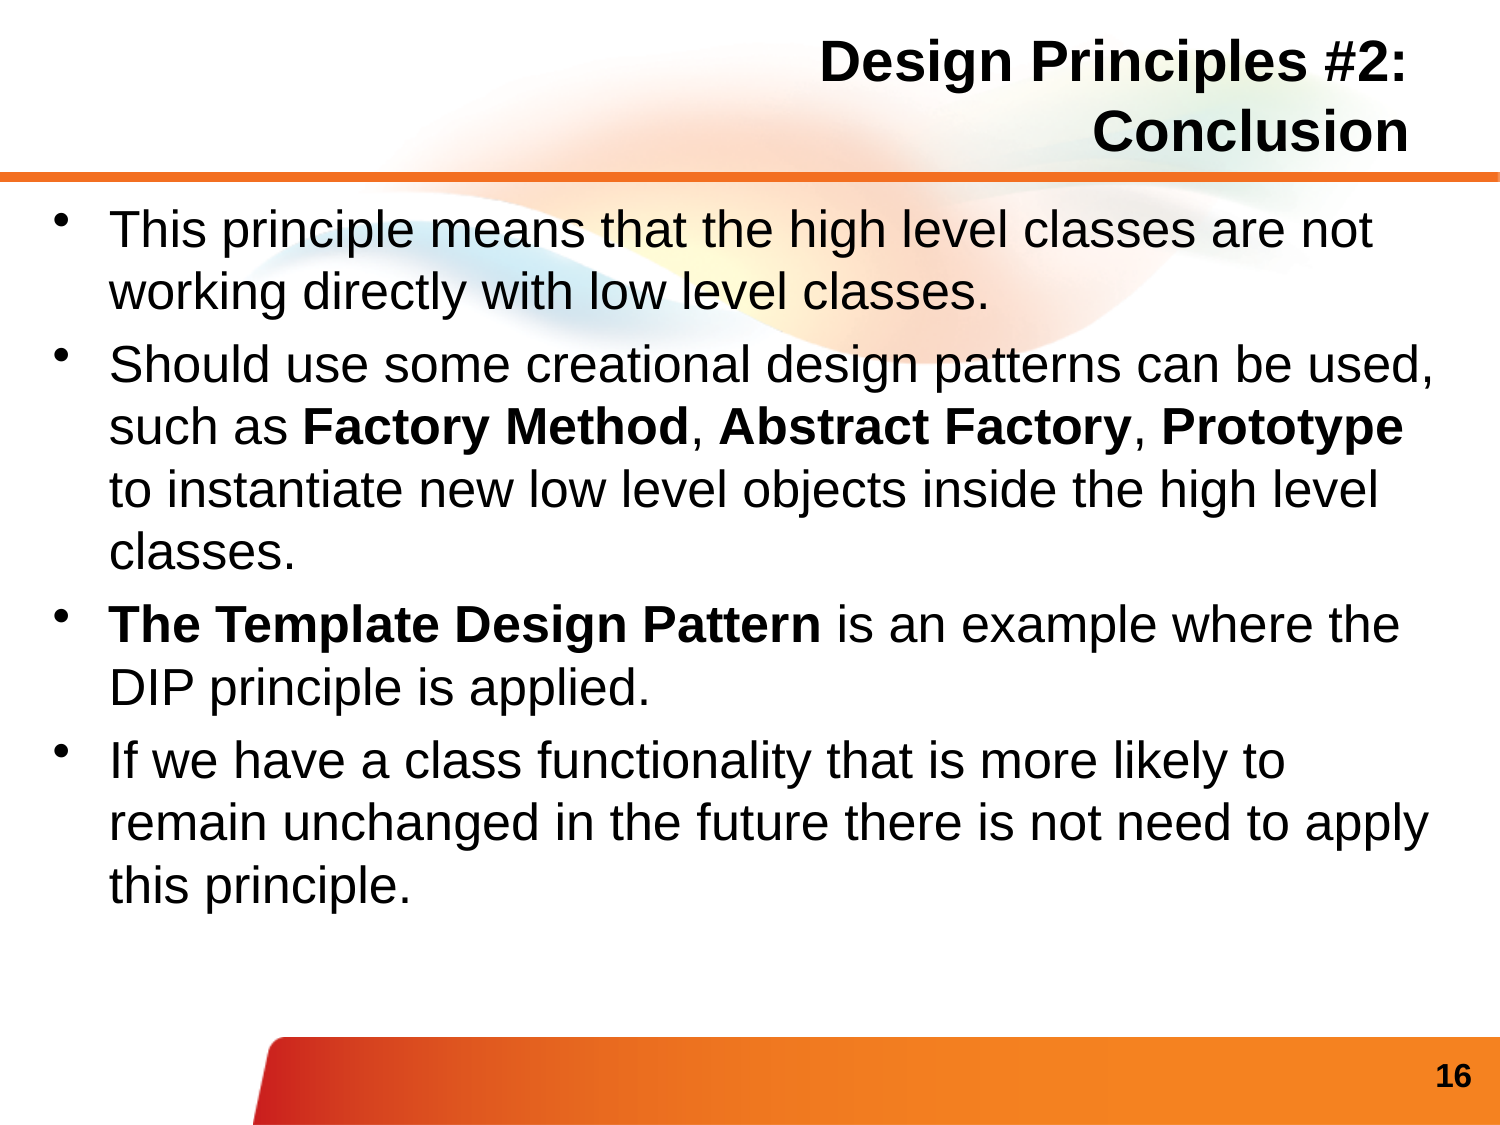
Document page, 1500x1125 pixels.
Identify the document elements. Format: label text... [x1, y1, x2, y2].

list This principle means that the high level classes are not working directly with low level classes. Should use some creational design patterns can be used, such as Factory Method, Abstract Factory, Prototype to instantiate new low level objects inside the high level classes. The Template Design Pattern is an example where the DIP principle is applied. If we have a class functionality that is more likely to remain unchanged in the future there is not need to apply this principle. [37, 187, 1463, 963]
picture [0, 0, 1500, 187]
picture [253, 1037, 1500, 1125]
title Design Principles #2: Conclusion [437, 24, 1425, 161]
